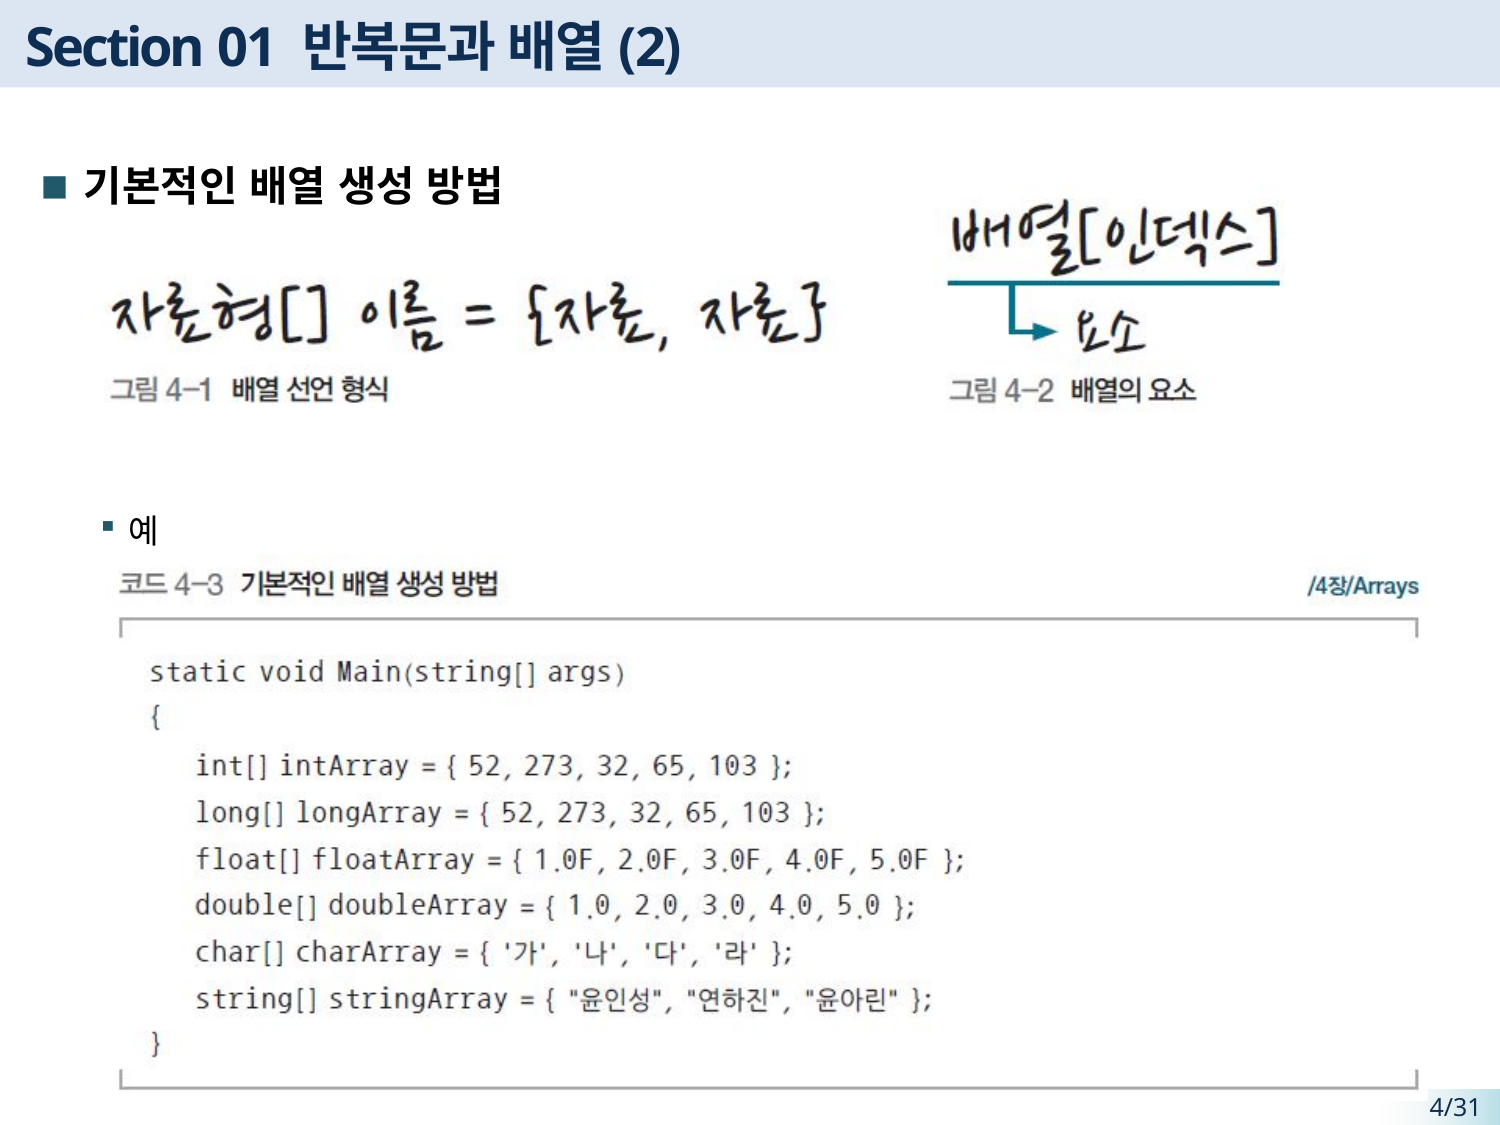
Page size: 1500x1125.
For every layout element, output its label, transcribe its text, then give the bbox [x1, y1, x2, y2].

picture [107, 554, 1429, 1101]
title Section 01 반복문과 배열(2) [10, 5, 1288, 84]
list 기본적인 배열 생성 방법 예 [10, 126, 1481, 1057]
picture [92, 252, 837, 417]
picture [934, 185, 1295, 418]
